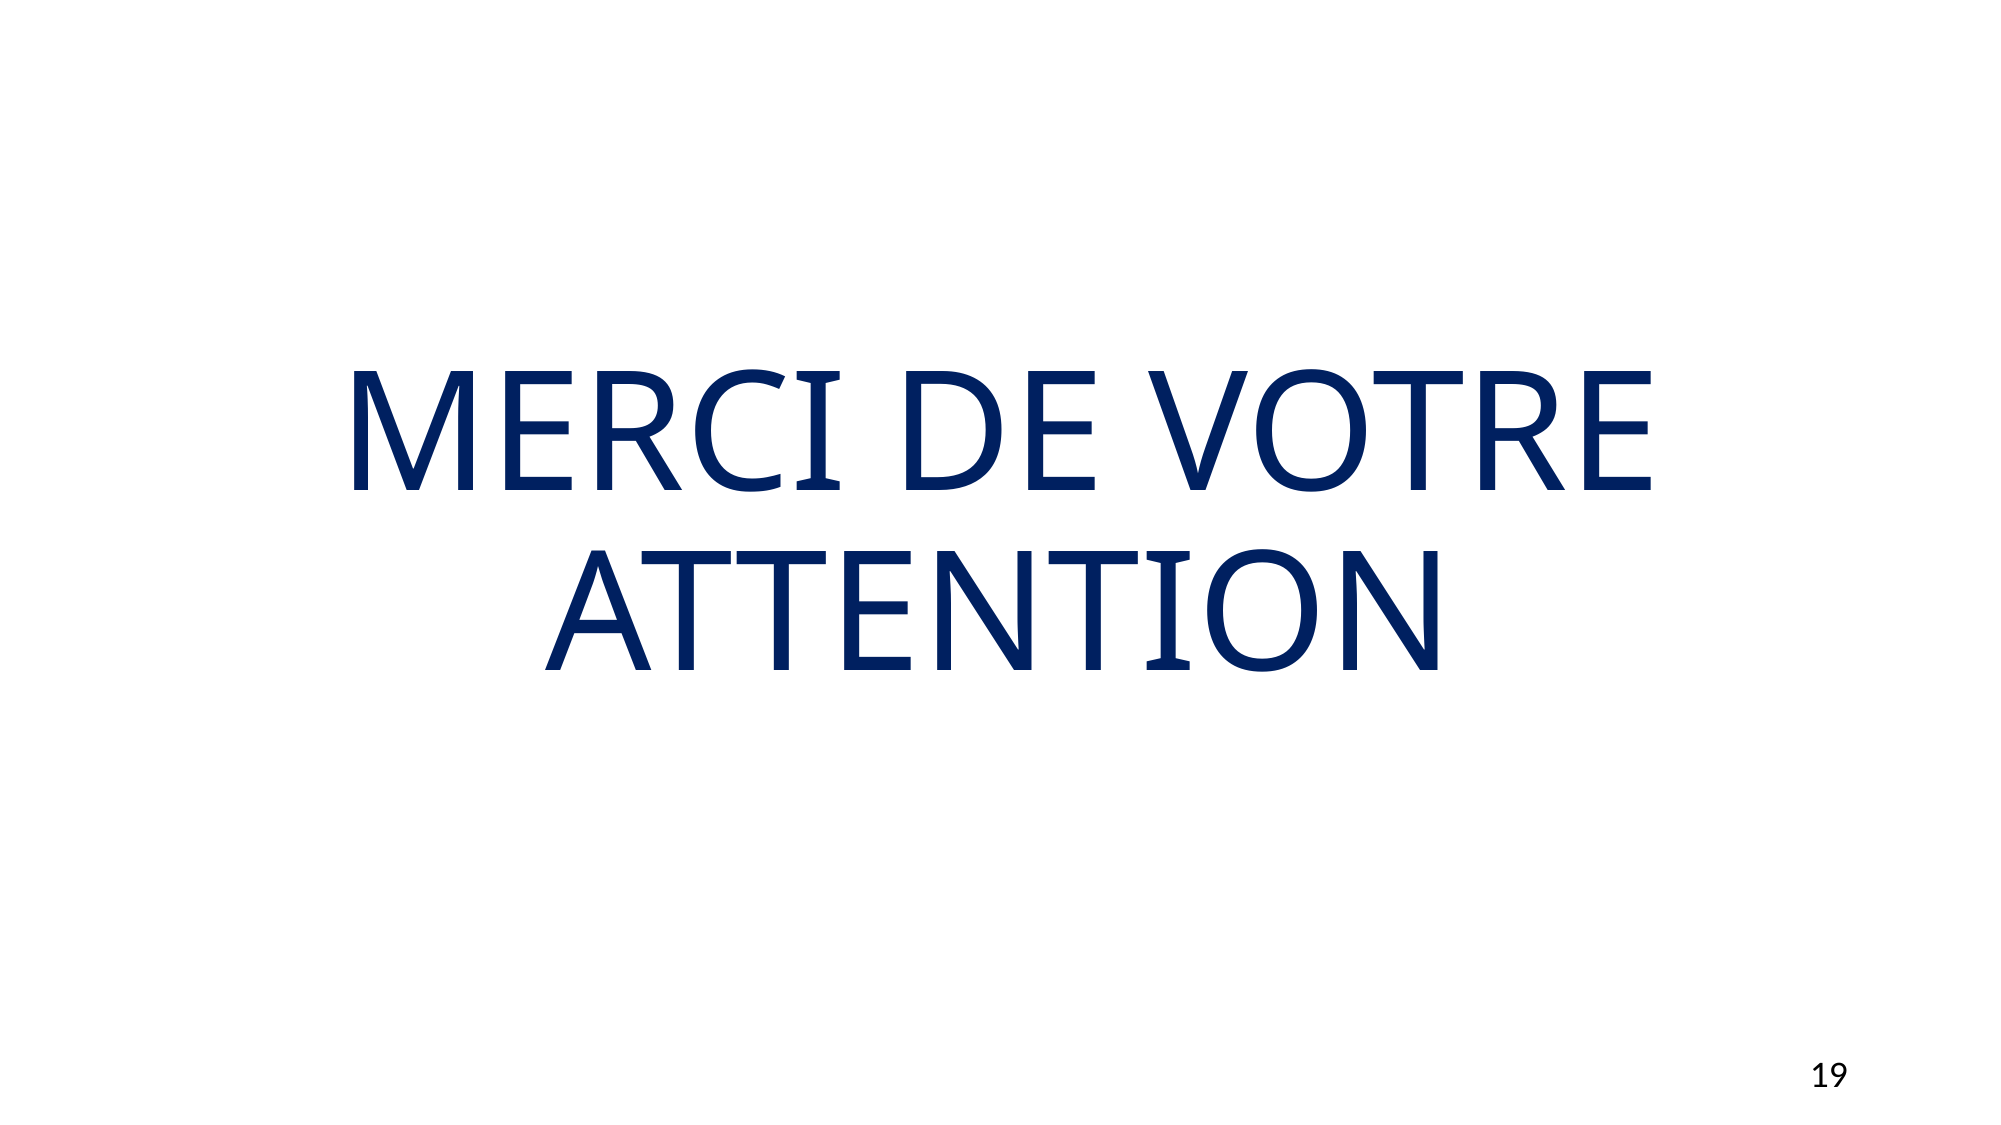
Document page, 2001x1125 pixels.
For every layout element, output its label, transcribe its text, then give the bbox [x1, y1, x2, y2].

slide_number 19 [1412, 1042, 1863, 1103]
list MERCI DE VOTRE ATTENTION [137, 339, 1863, 1053]
